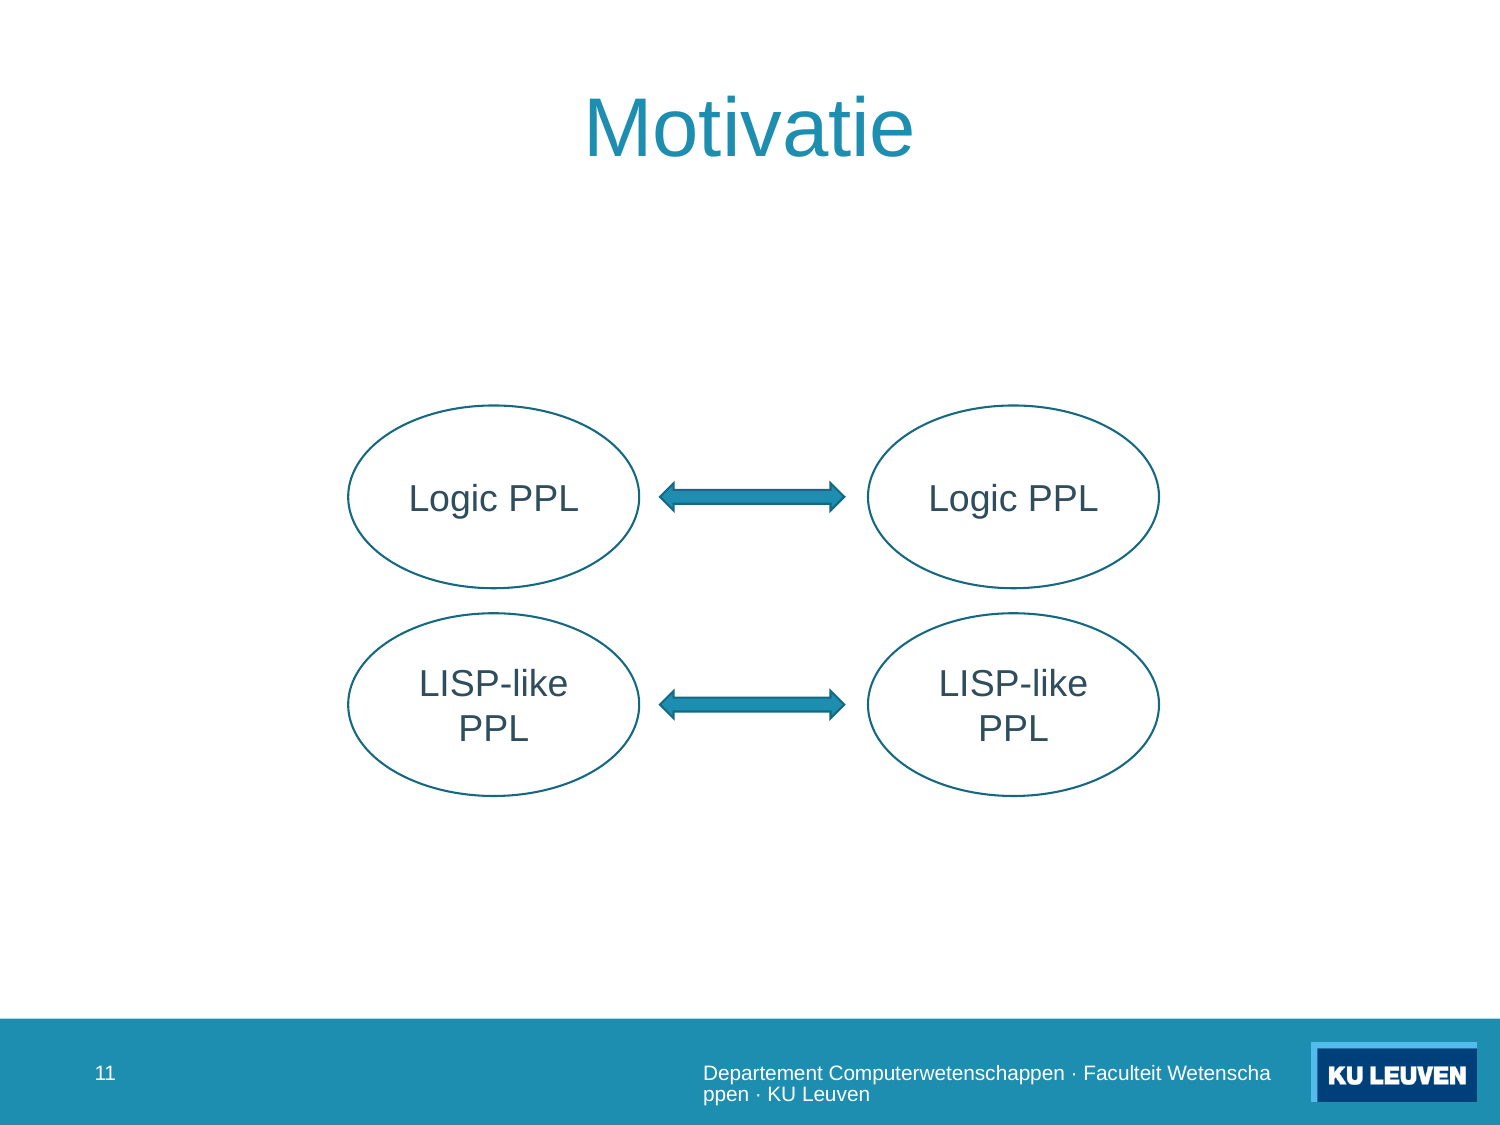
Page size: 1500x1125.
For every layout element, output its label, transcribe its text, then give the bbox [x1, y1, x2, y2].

footer Departement Computerwetenschappen · Faculteit Wetenschappen · KU Leuven [703, 1018, 1309, 1125]
text_box [658, 480, 846, 514]
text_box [348, 405, 640, 589]
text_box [867, 613, 1159, 796]
picture [1311, 1042, 1477, 1102]
text_box [658, 688, 846, 721]
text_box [348, 613, 640, 796]
title Motivatie [94, 35, 1406, 225]
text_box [867, 405, 1159, 589]
slide_number 10 [94, 1018, 201, 1125]
